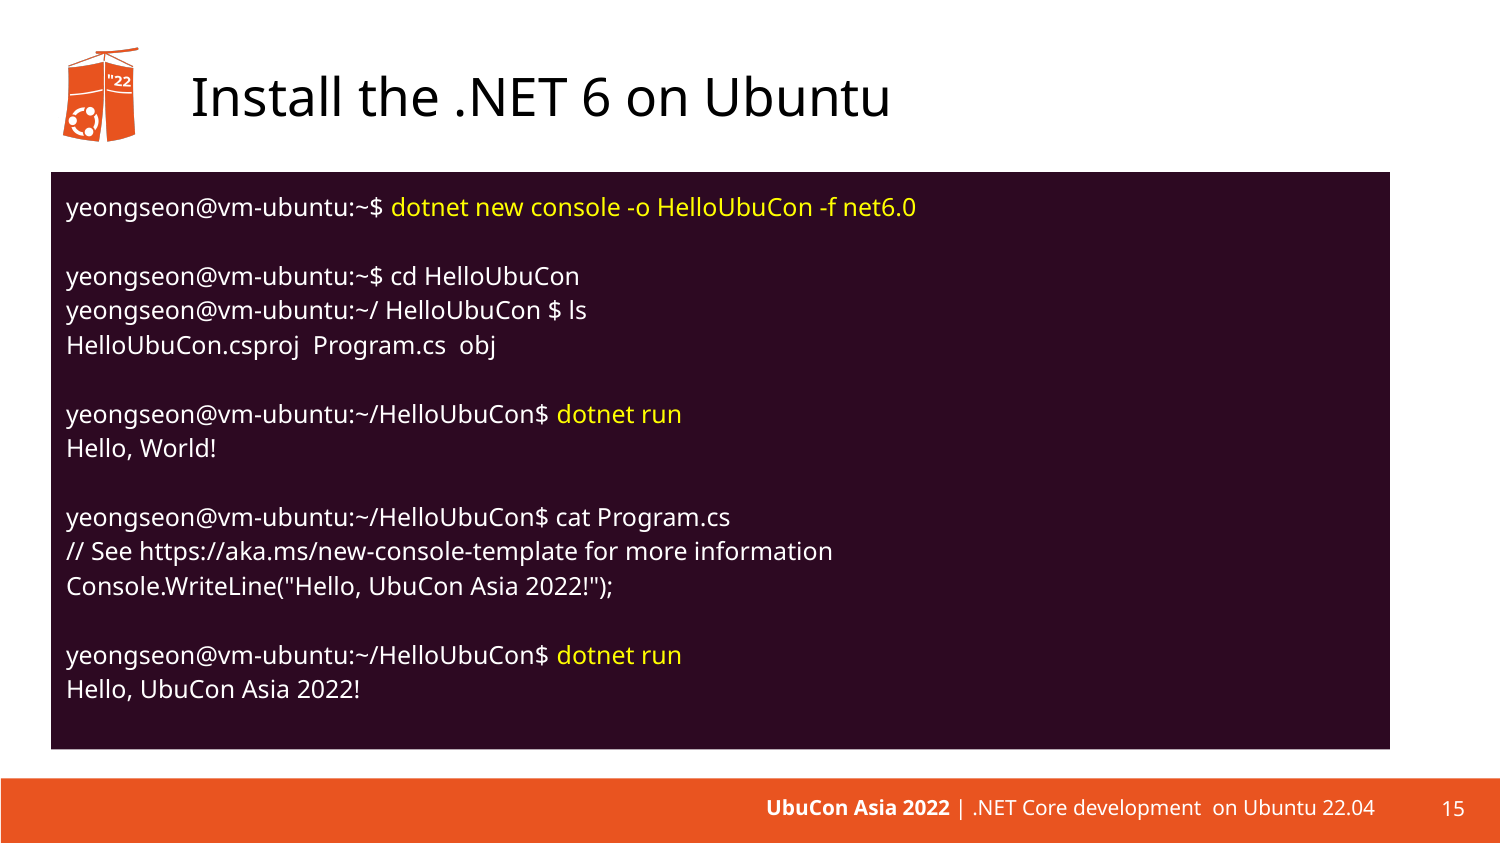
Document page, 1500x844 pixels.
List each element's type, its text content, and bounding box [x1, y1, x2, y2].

picture [50, 47, 146, 143]
slide_number 15 [1389, 777, 1480, 842]
text_box [0, 778, 1500, 843]
title Install the .NET 6 on Ubuntu [176, 48, 1449, 142]
list yeongseon@vm-ubuntu:~$ dotnet new console -o HelloUbuCon -f net6.0 yeongseon@vm-ubuntu:~$ cd HelloUbuCon yeongseon@vm-ubuntu:~/ HelloUbuCon $ ls HelloUbuCon.csproj Program.cs obj yeongseon@vm-ubuntu:~/HelloUbuCon$ dotnet run Hello, World! yeongseon@vm-ubuntu:~/HelloUbuCon$ cat Program.cs ﻿// See https://aka.ms/new-console-template for more information Console.WriteLine("Hello, UbuCon Asia 2022!"); yeongseon@vm-ubuntu:~/HelloUbuCon$ dotnet run Hello, UbuCon Asia 2022! [51, 172, 1390, 750]
text_box UbuCon Asia 2022 | .NET Core development on Ubuntu 22.04 [345, 781, 1390, 833]
